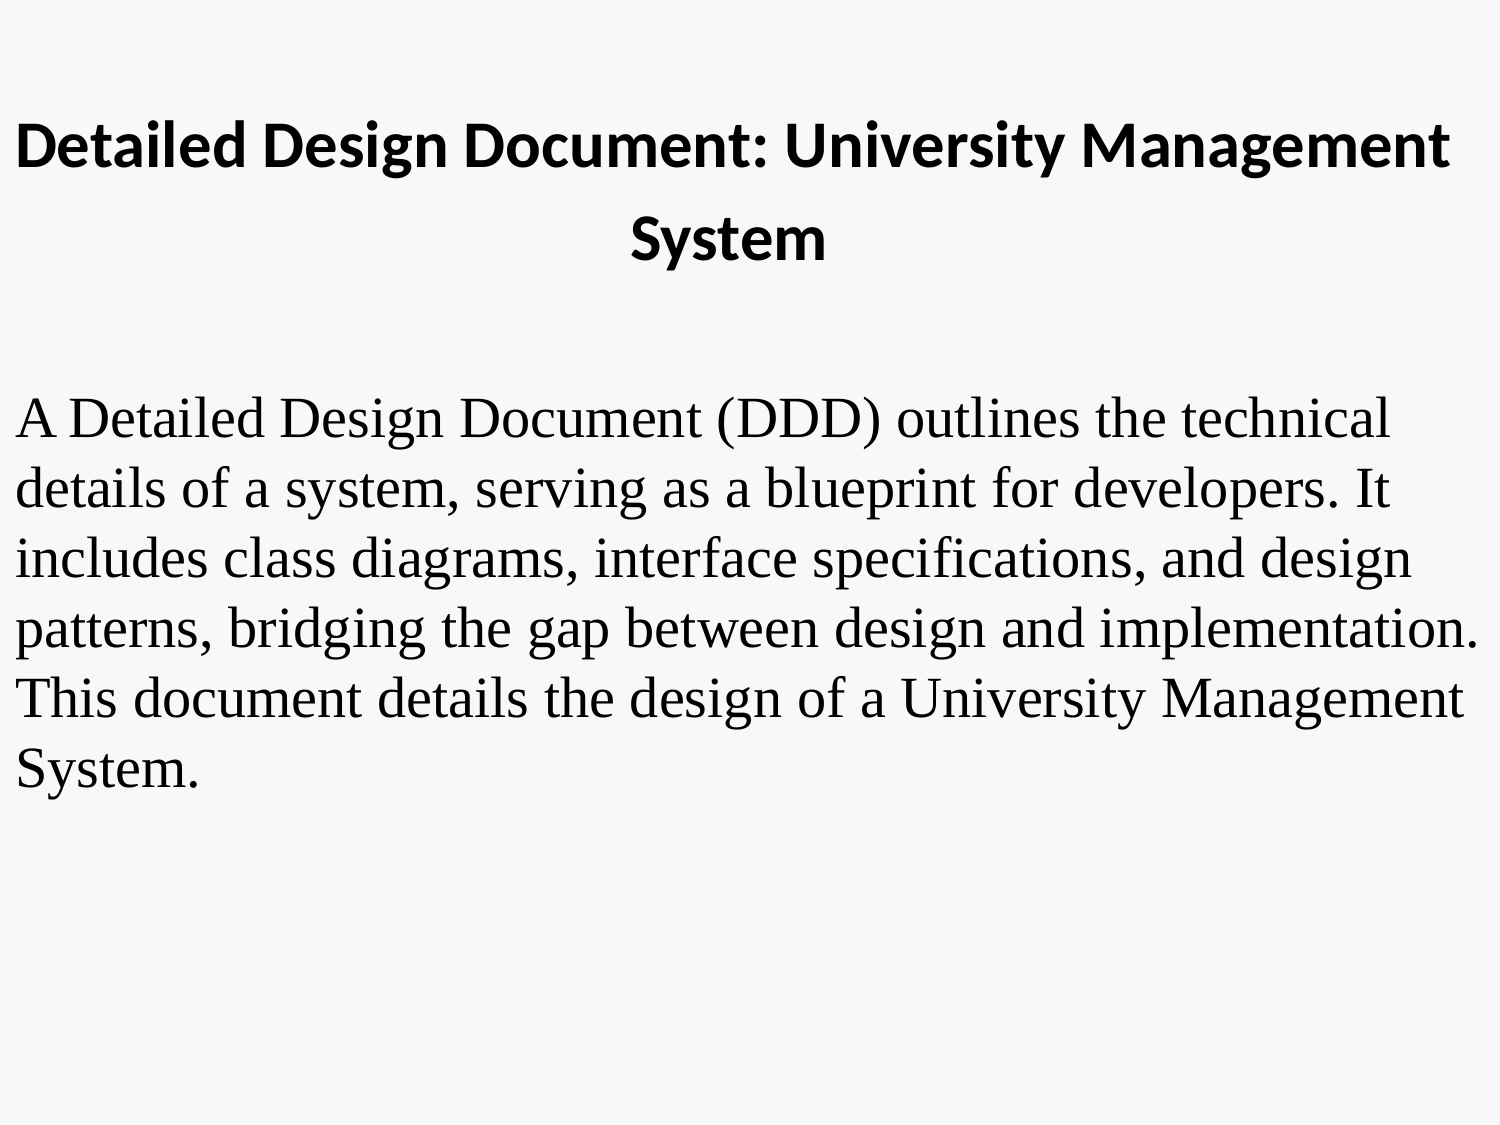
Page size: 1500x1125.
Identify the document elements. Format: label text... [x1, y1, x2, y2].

subtitle Detailed Design Document: University Management System A Detailed Design Document (DDD) outlines the technical details of a system, serving as a blueprint for developers. It includes class diagrams, interface specifications, and design patterns, bridging the gap between design and implementation. This document details the design of a University Management System. [0, 0, 1500, 1125]
